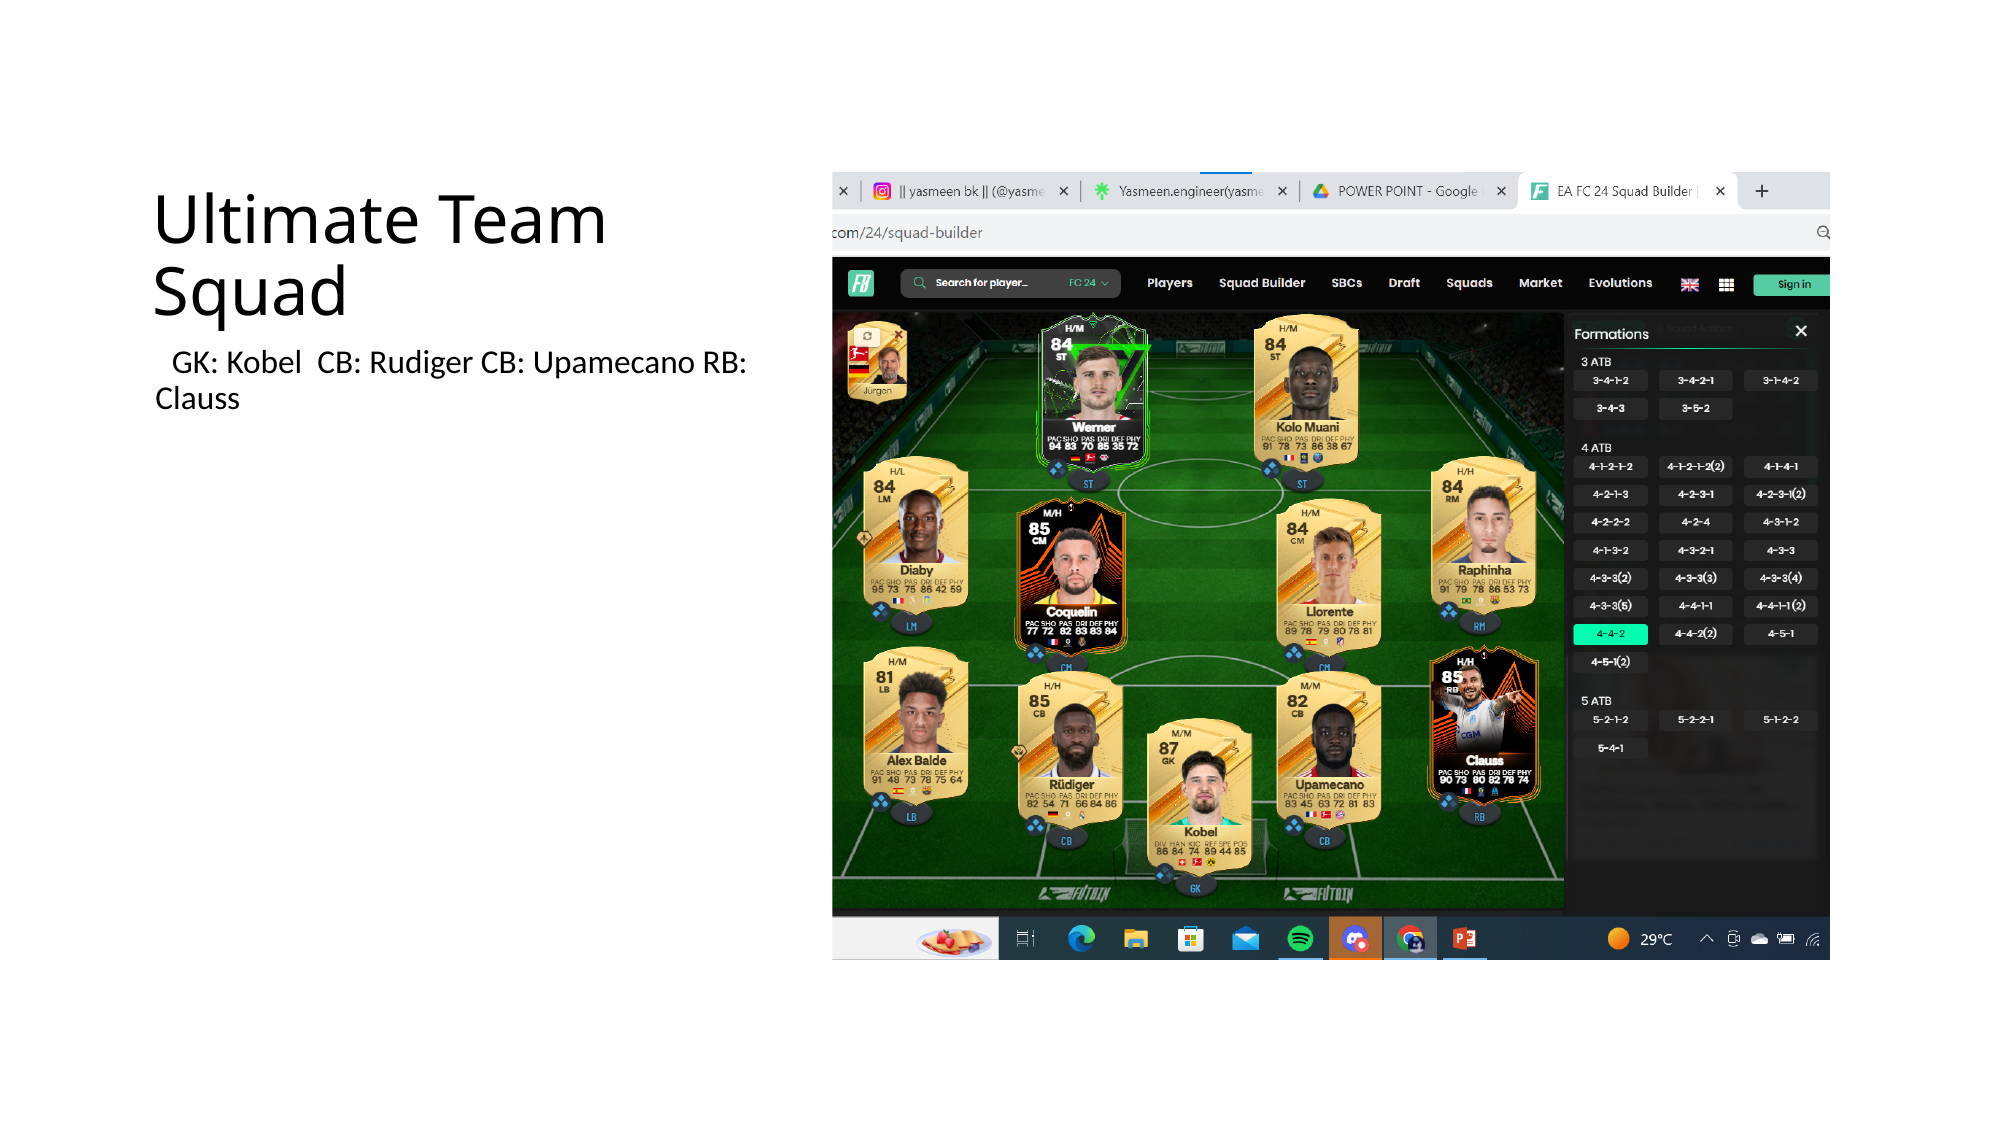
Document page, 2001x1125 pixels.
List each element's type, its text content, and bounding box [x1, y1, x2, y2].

title Ultimate Team Squad [137, 75, 783, 337]
list GK: Kobel CB: Rudiger CB: Upamecano RB: Clauss [137, 337, 783, 963]
picture [832, 172, 1830, 960]
